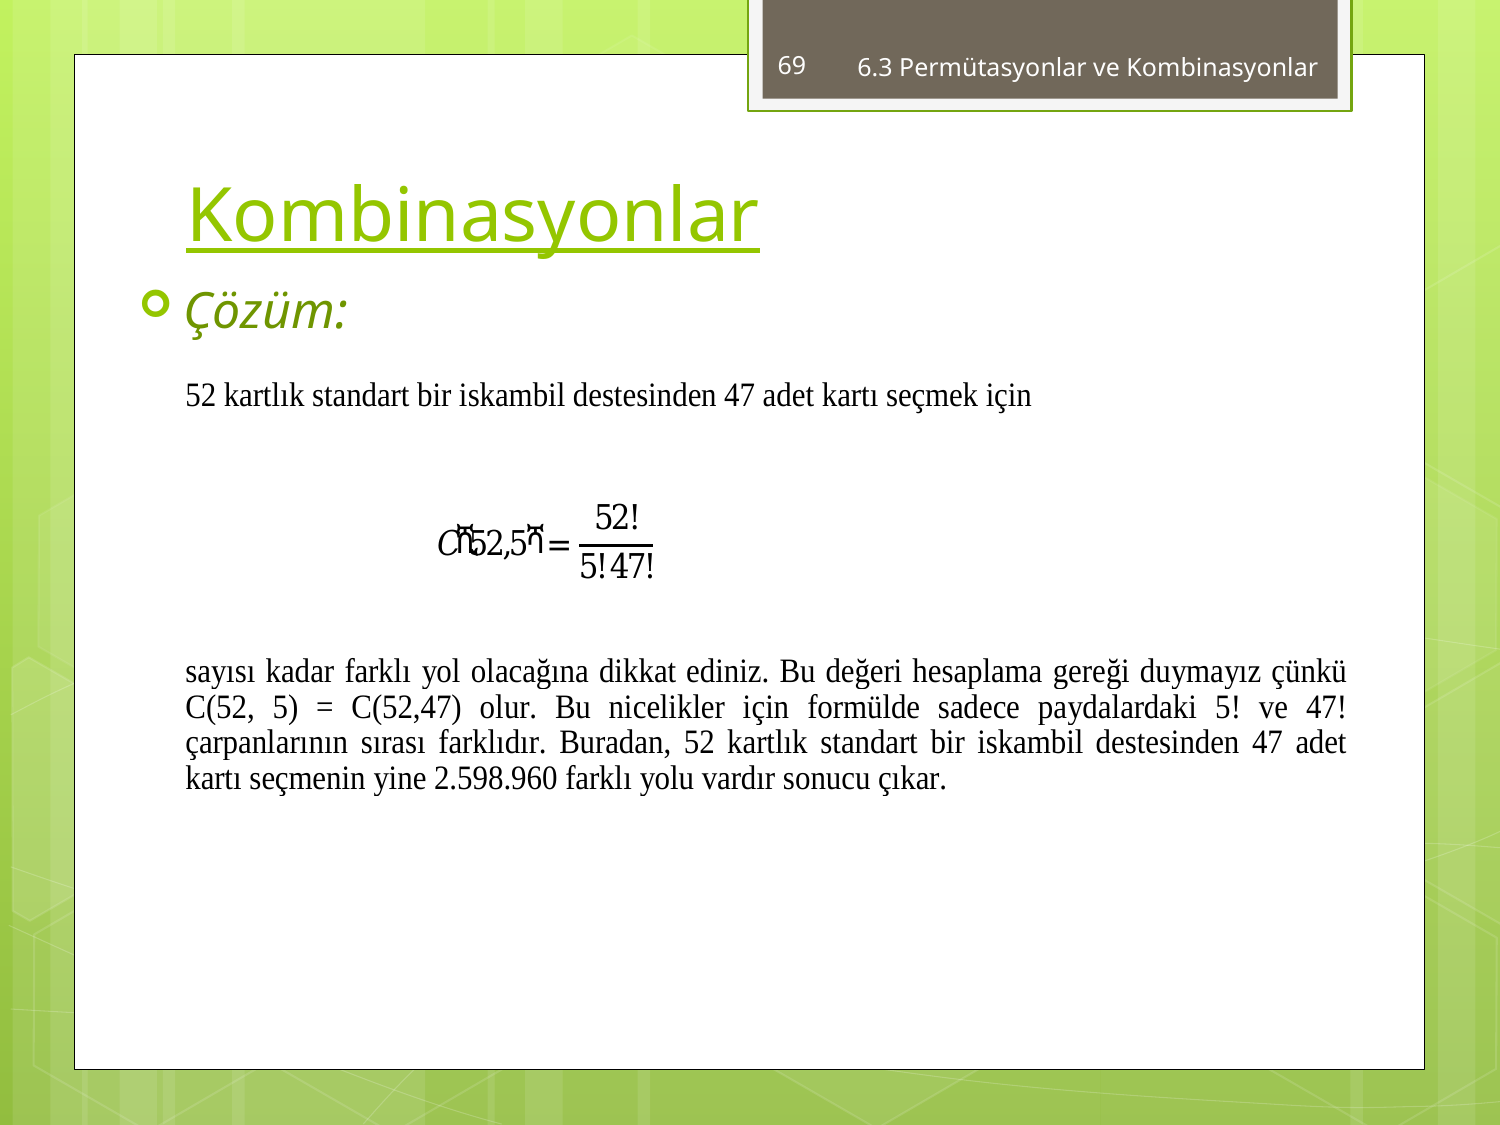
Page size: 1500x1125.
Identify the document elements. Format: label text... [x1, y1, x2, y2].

slide_number 6.3 Permütasyonlar ve Kombinasyonlar [982, 36, 1334, 97]
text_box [169, 325, 1369, 797]
slide_number 69 [762, 36, 982, 97]
title Kombinasyonlar [171, 168, 1324, 265]
list Çözüm: [112, 271, 1349, 1069]
